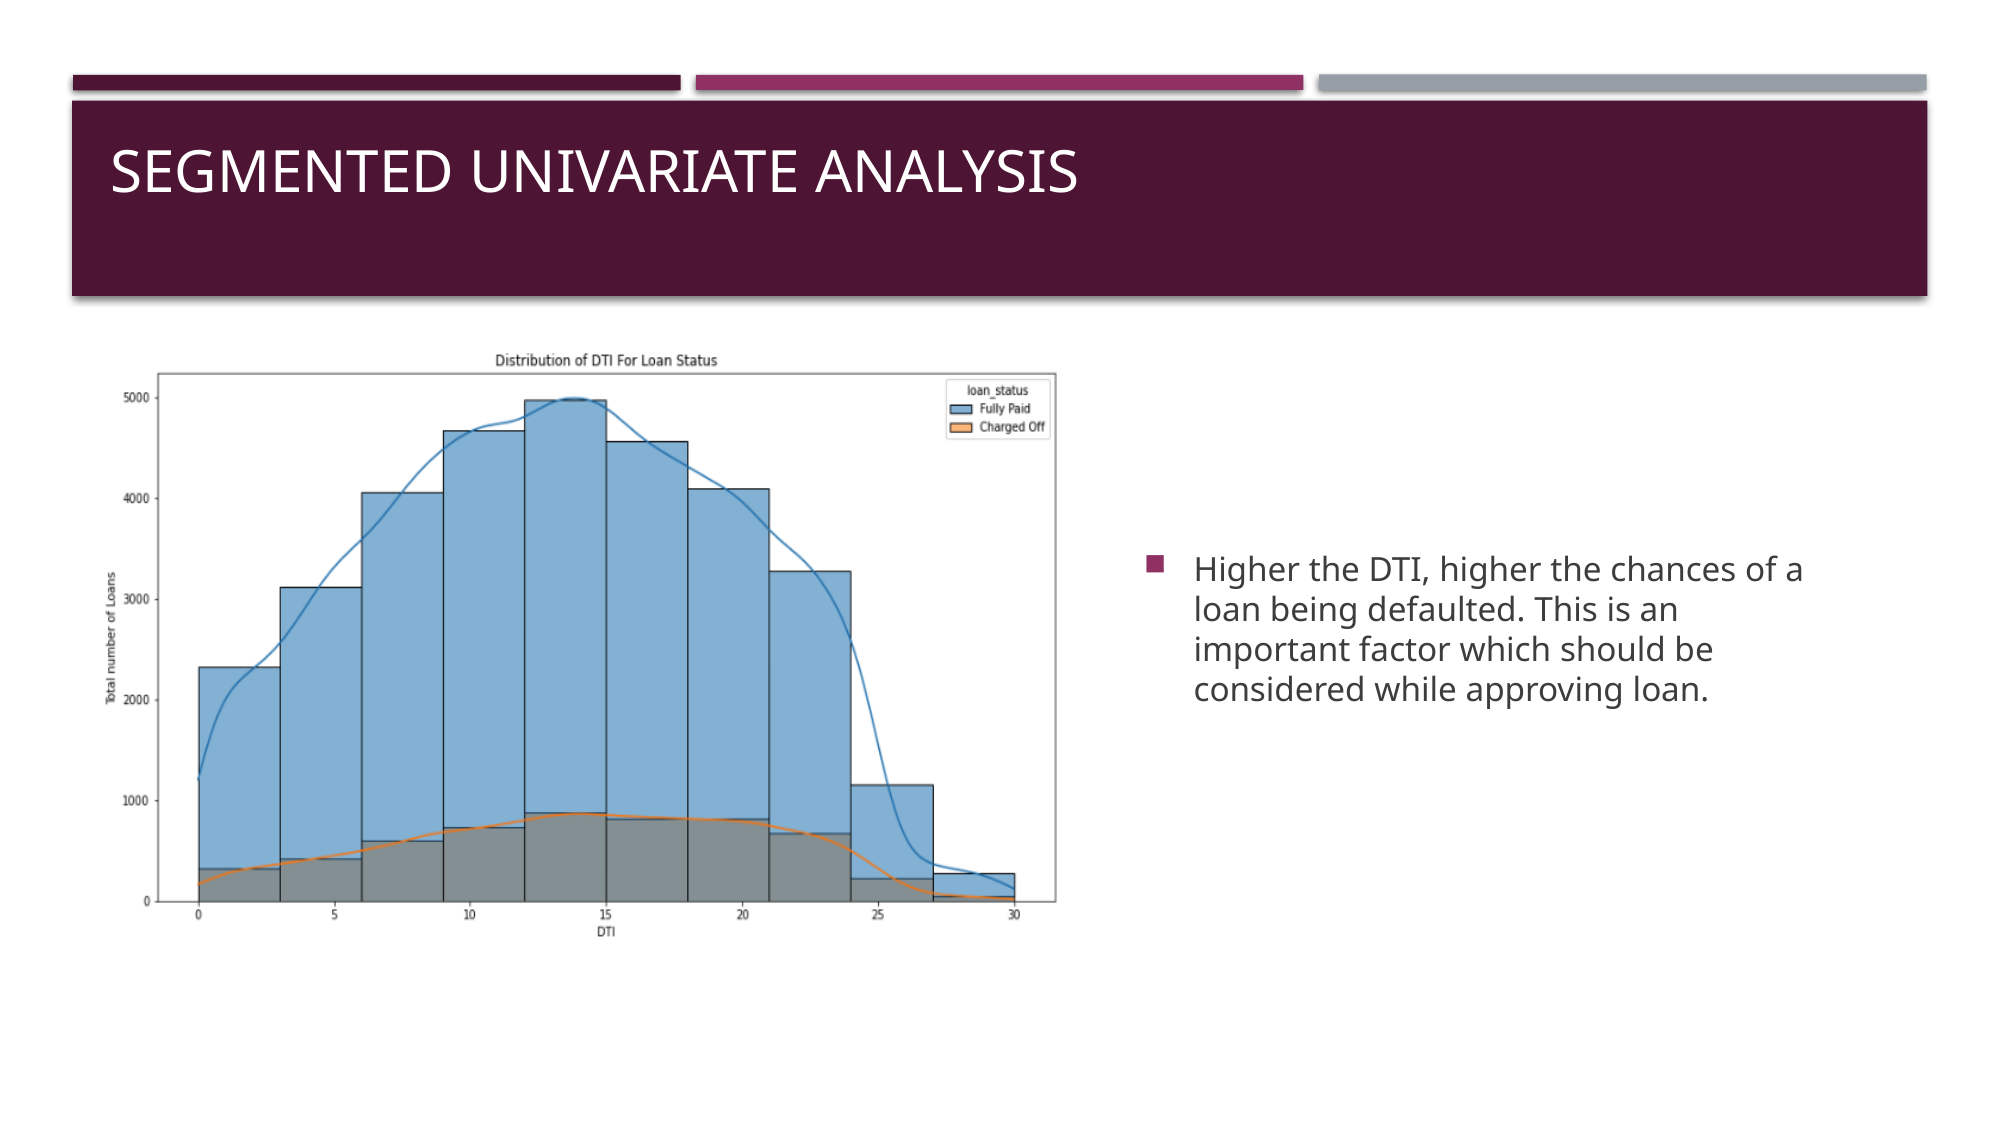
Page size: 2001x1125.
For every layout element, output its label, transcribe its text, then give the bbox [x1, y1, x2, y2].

picture [94, 348, 1084, 947]
title SEGMENTED UNIvariate analysis [95, 115, 1905, 282]
text_box Higher the DTI, higher the chances of a loan being defaulted. This is an important factor which should be considered while approving loan. [1128, 477, 1841, 779]
